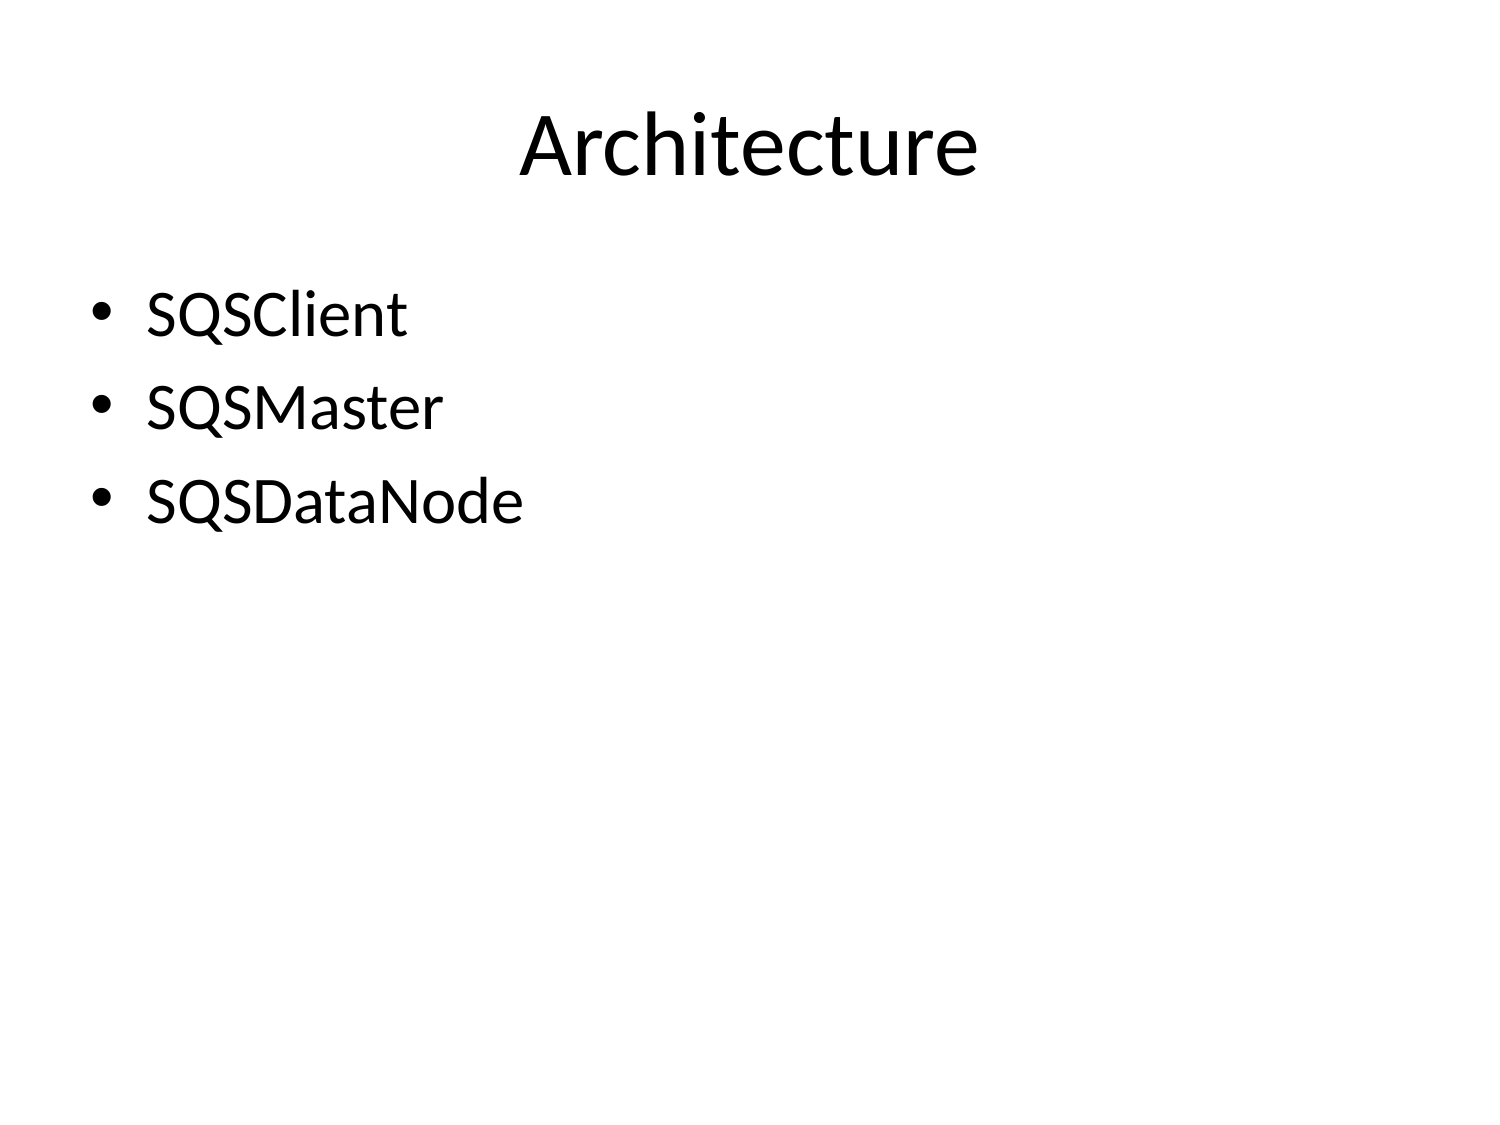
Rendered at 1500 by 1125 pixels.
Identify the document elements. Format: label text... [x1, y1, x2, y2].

title Architecture [75, 45, 1425, 233]
list SQSClient SQSMaster SQSDataNode [75, 262, 1425, 1005]
